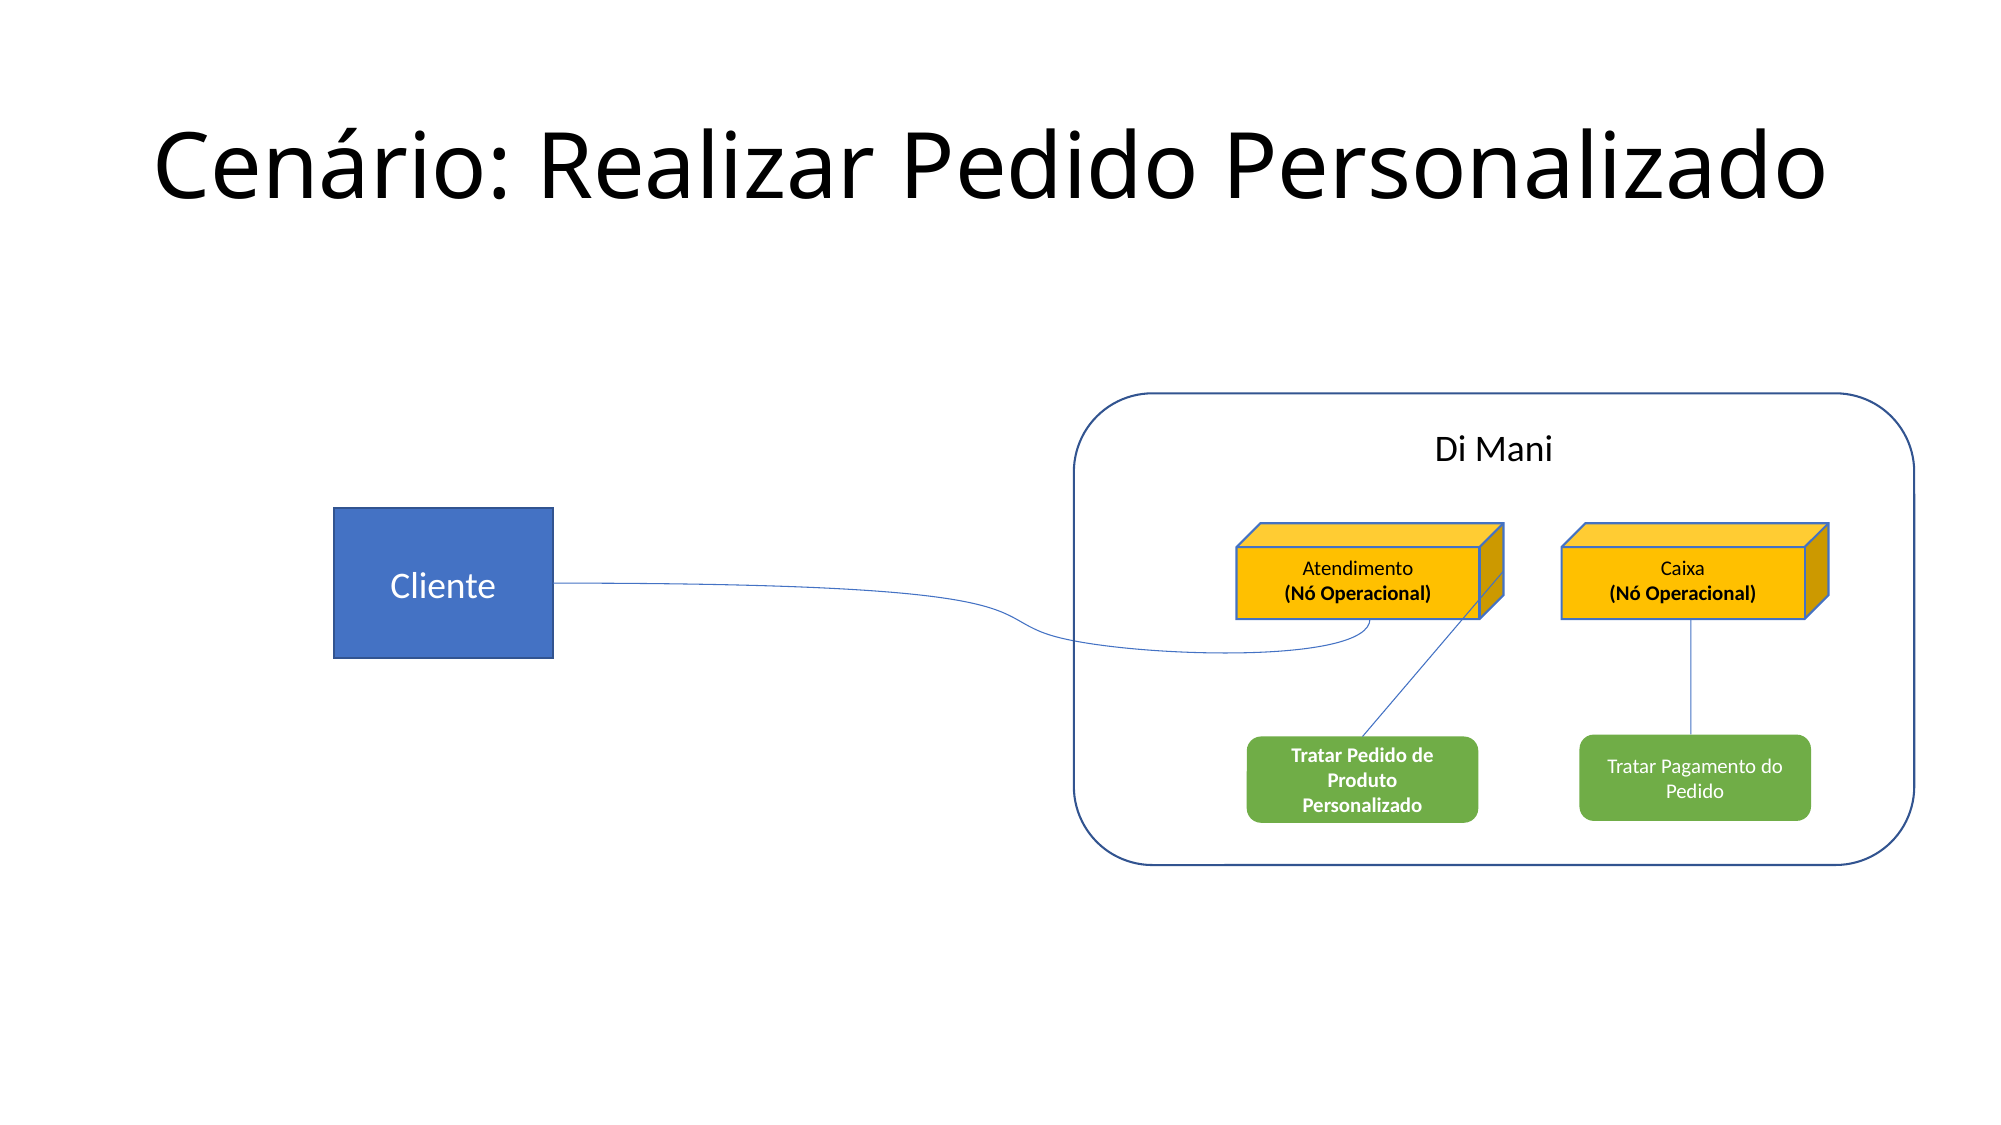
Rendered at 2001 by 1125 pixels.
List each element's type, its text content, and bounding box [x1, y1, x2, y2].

title Cenário: Realizar Pedido Personalizado [137, 59, 1863, 278]
text_box Caixa (Nó Operacional) [1560, 522, 1830, 621]
text_box Cliente [333, 507, 554, 659]
text_box Di Mani [1072, 392, 1916, 867]
text_box Tratar Pagamento do Pedido [1579, 734, 1812, 821]
